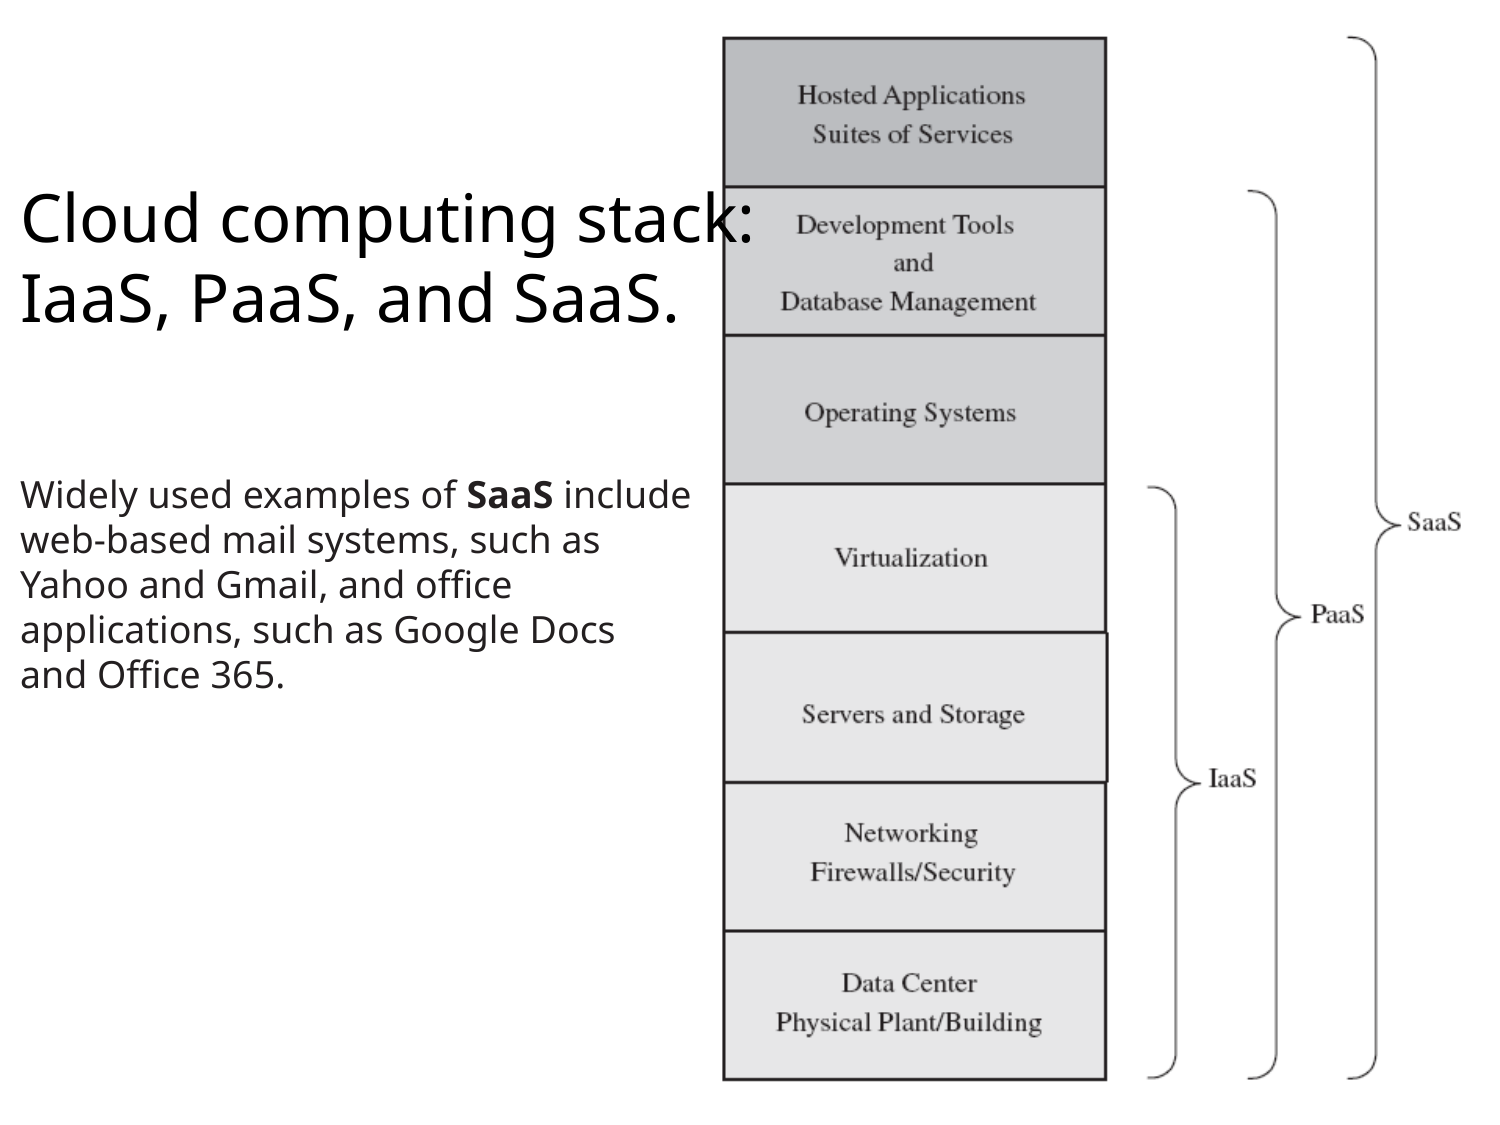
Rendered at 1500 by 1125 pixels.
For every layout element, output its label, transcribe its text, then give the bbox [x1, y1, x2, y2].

picture [707, 12, 1476, 1098]
text_box Cloud computing stack: IaaS, PaaS, and SaaS. [5, 168, 702, 344]
text_box Widely used examples of SaaS include web-based mail systems, such as Yahoo and Gmail, and office applications, such as Google Docs and Office 365. [5, 463, 702, 704]
